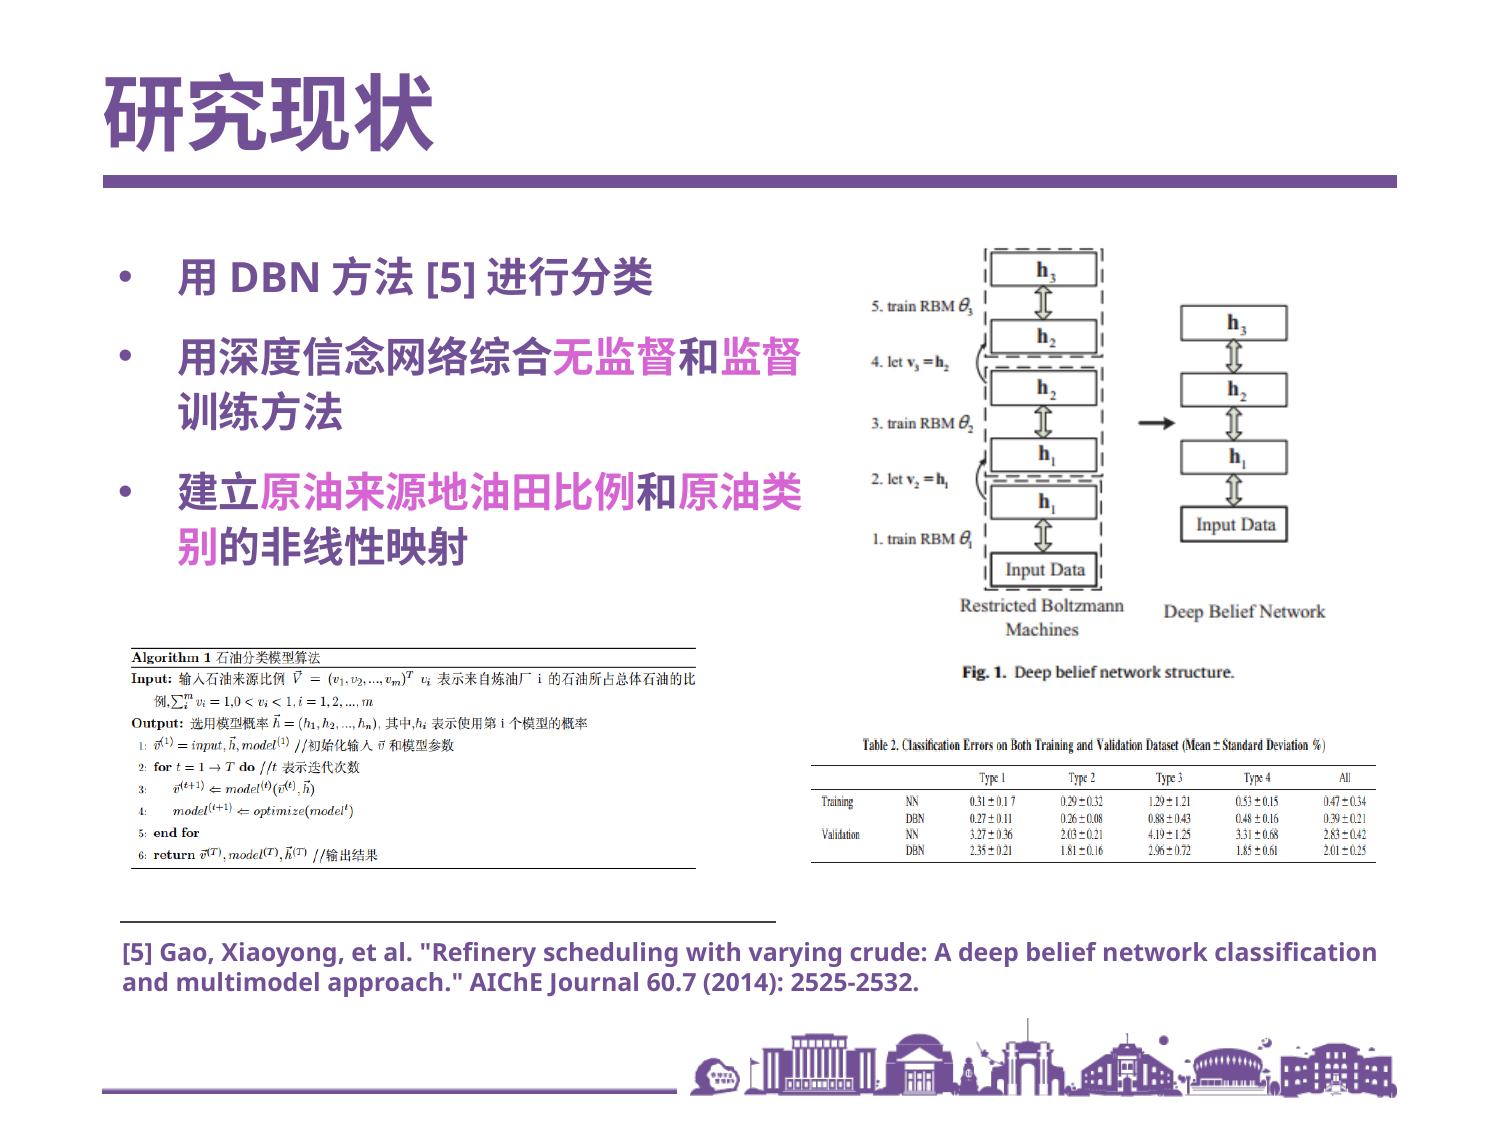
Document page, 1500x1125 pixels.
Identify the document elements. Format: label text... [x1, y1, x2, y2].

picture [794, 723, 1394, 879]
picture [829, 238, 1360, 693]
title 研究现状 [87, 59, 1433, 176]
picture [119, 635, 719, 879]
picture [103, 176, 1397, 188]
picture [690, 1034, 1397, 1098]
list 用DBN方法[5]进行分类 用深度信念网络综合无监督和监督训练方法 建立原油来源地油田比例和原油类别的非线性映射 [103, 238, 821, 1033]
picture [102, 1087, 677, 1094]
text_box [5] Gao, Xiaoyong, et al. "Refinery scheduling with varying crude: A deep belief network classification and multimodel approach." AIChE Journal 60.7 (2014): 2525-2532. [107, 929, 1433, 1034]
